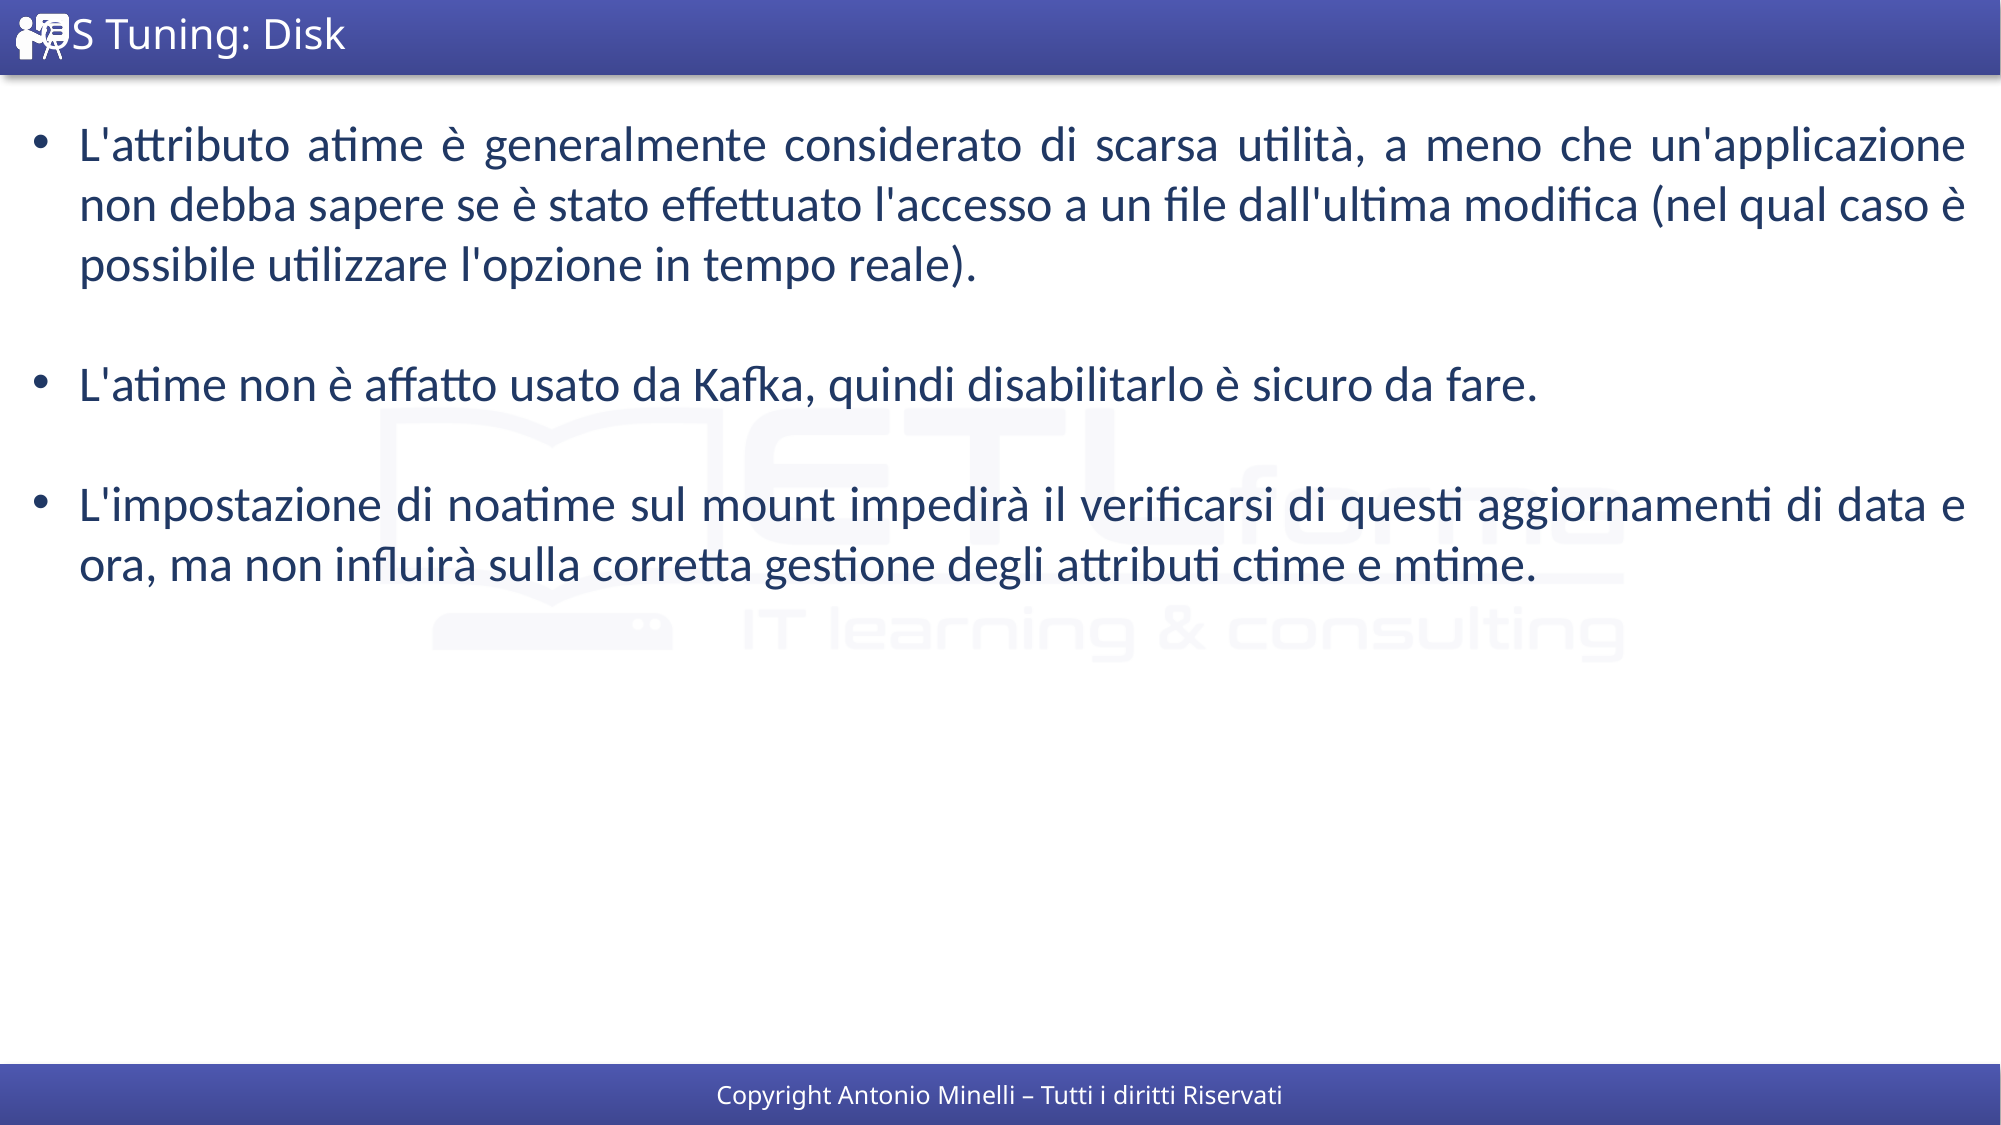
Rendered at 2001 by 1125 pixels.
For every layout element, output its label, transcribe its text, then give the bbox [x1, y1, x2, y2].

picture [16, 10, 24, 63]
text_box L'attributo atime è generalmente considerato di scarsa utilità, a meno che un'applicazione non debba sapere se è stato effettuato l'accesso a un file dall'ultima modifica (nel qual caso è possibile utilizzare l'opzione in tempo reale). L'atime non è affatto usato da Kafka, quindi disabilitarlo è sicuro da fare. L'impostazione di noatime sul mount impedirà il verificarsi di questi aggiornamenti di data e ora, ma non influirà sulla corretta gestione degli attributi ctime e mtime. [17, 104, 1983, 1021]
title OS Tuning: Disk [24, 10, 1984, 63]
